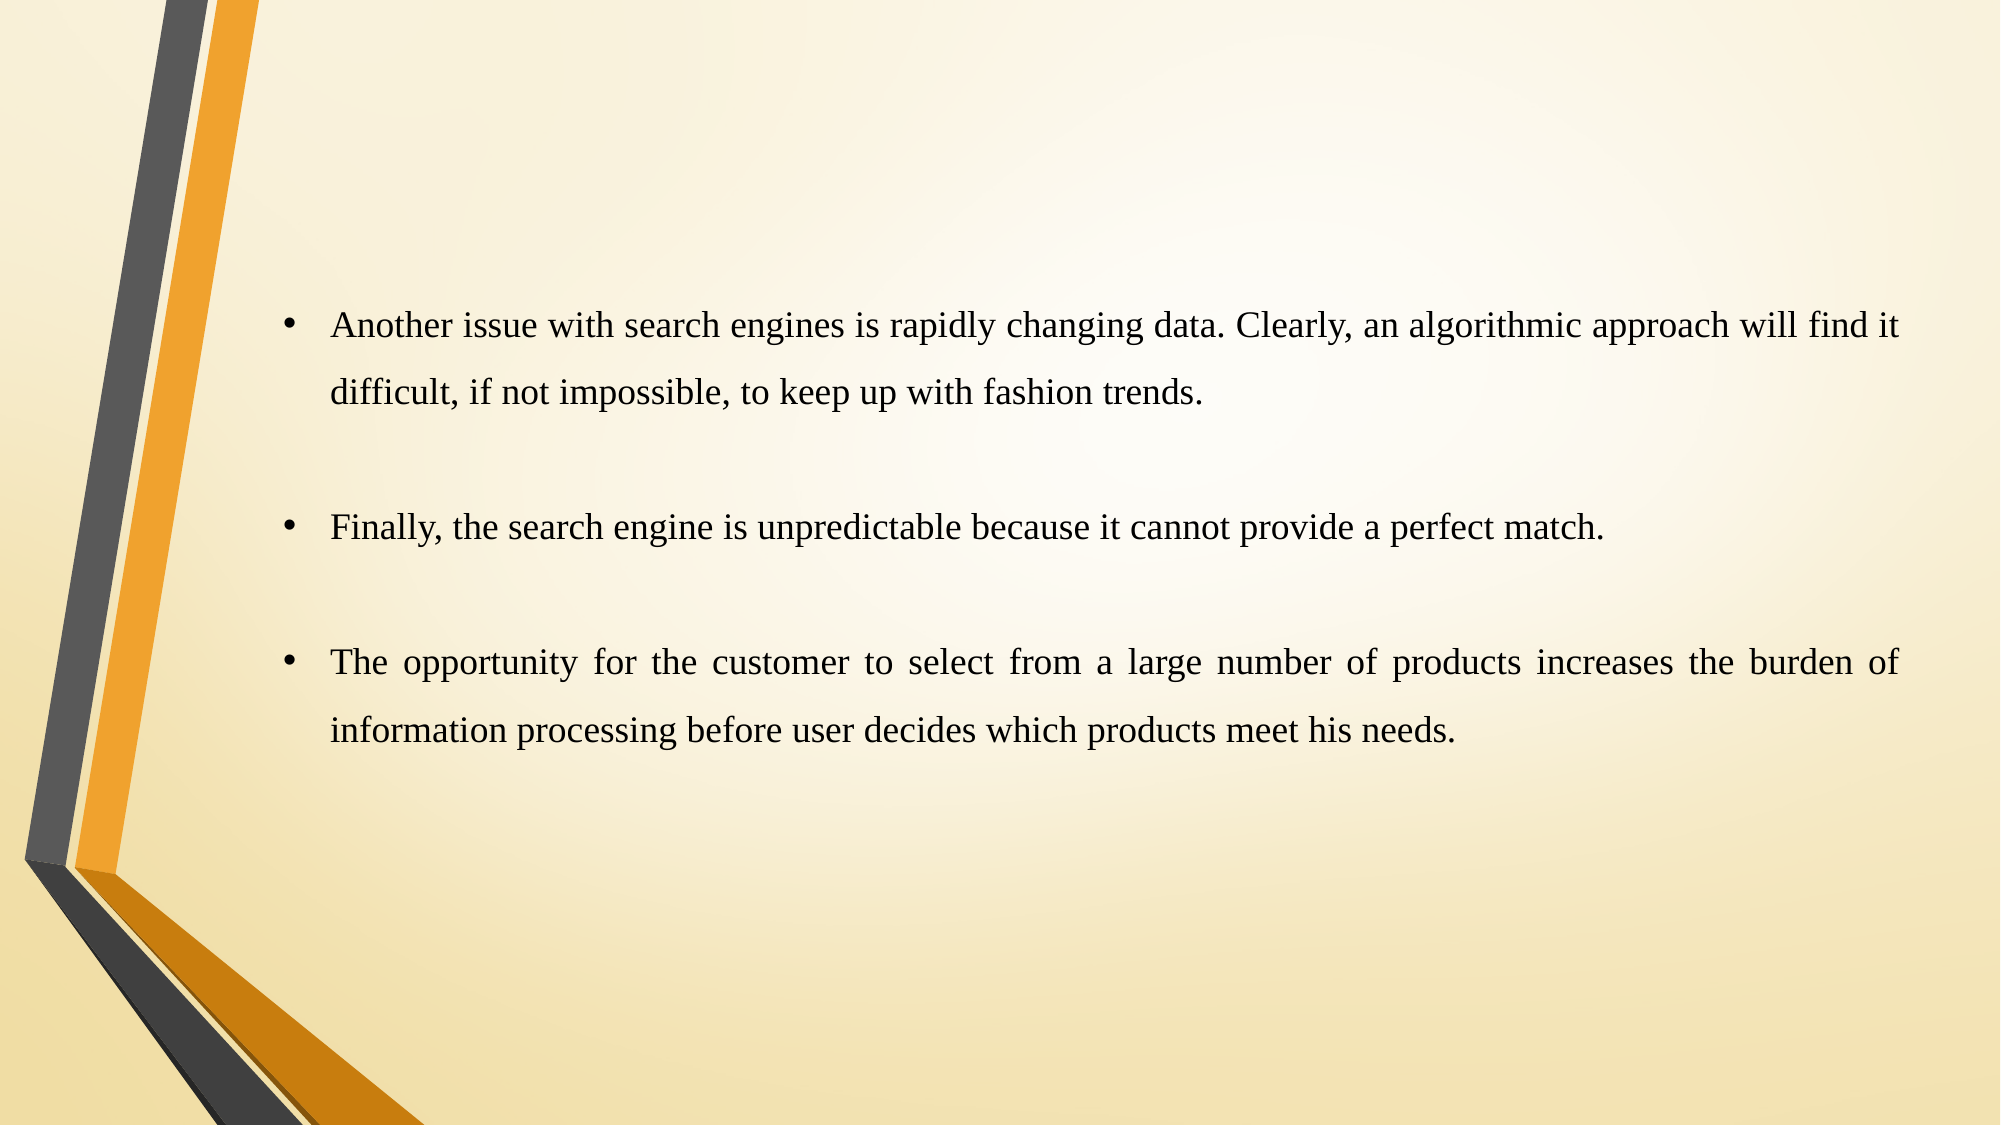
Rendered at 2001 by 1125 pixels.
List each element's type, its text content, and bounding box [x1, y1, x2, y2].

text_box Another issue with search engines is rapidly changing data. Clearly, an algorithmic approach will find it difficult, if not impossible, to keep up with fashion trends. Finally, the search engine is unpredictable because it cannot provide a perfect match. The opportunity for the customer to select from a large number of products increases the burden of information processing before user decides which products meet his needs. [268, 269, 1917, 757]
